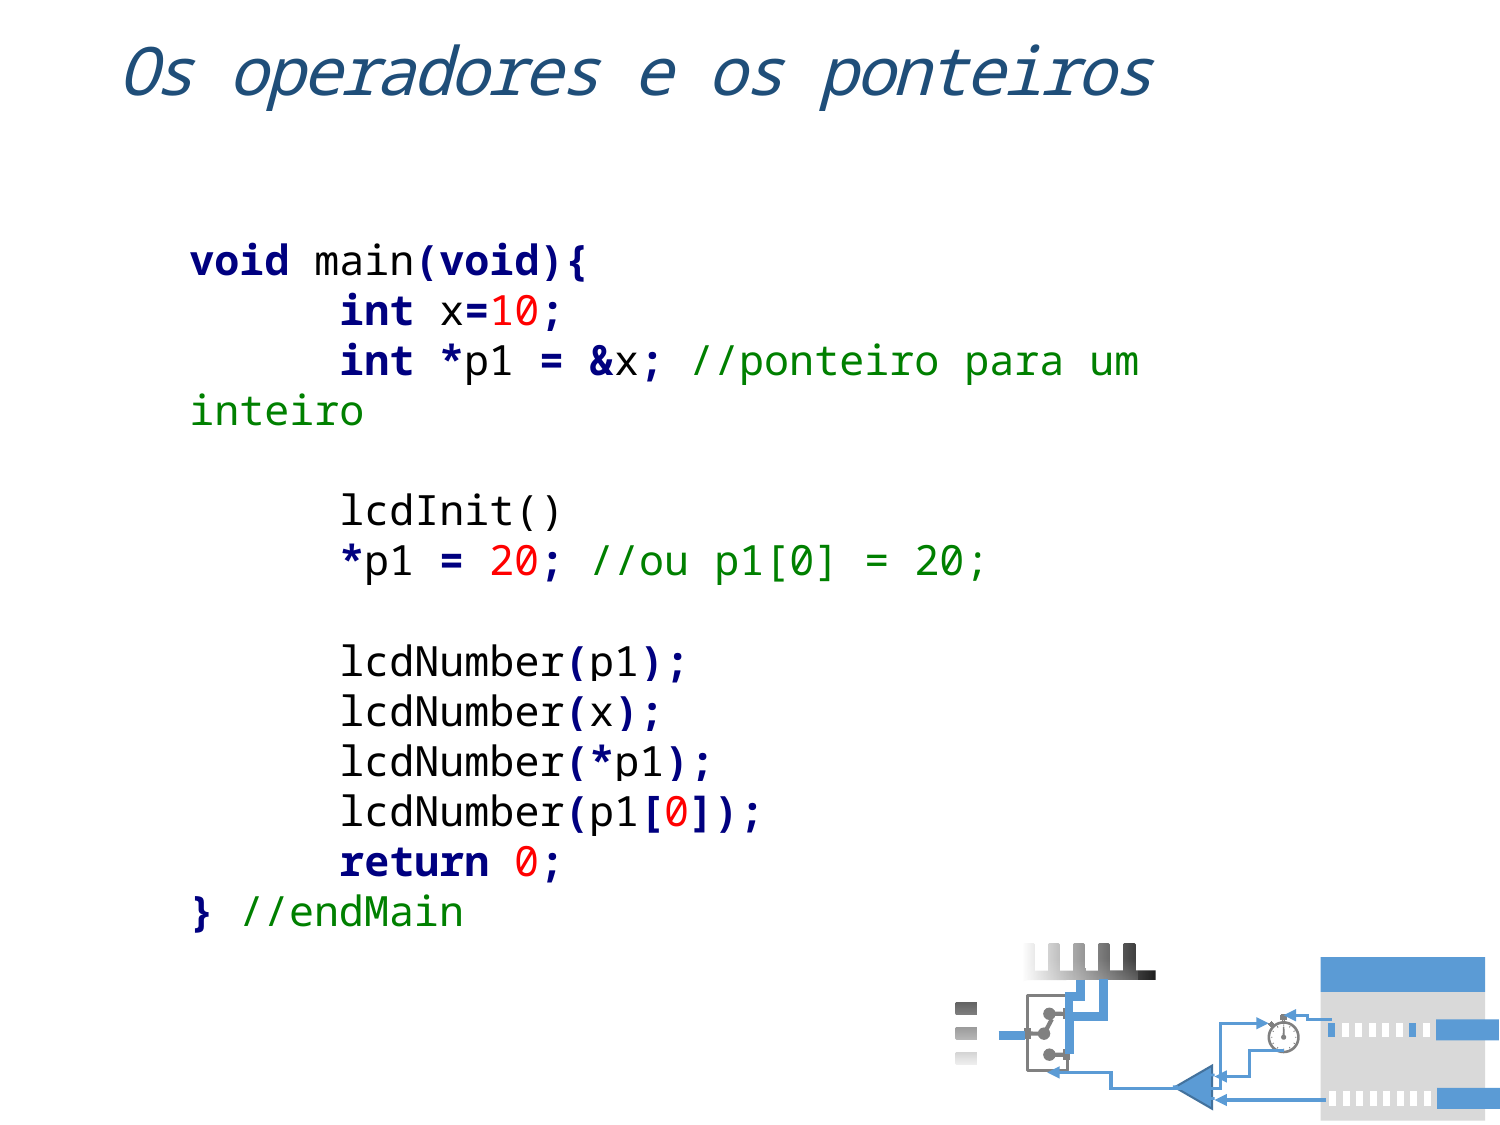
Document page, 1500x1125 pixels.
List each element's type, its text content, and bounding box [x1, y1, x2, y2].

title Os operadores e os ponteiros [103, 17, 1397, 131]
text_box void main(void){ int x=10; int *p1 = &x; //ponteiro para um inteiro lcdInit() *p1 = 20; //ou p1[0] = 20; lcdNumber(p1); lcdNumber(x); lcdNumber(*p1); lcdNumber(p1[0]); return 0; } //endMain [174, 226, 1288, 942]
